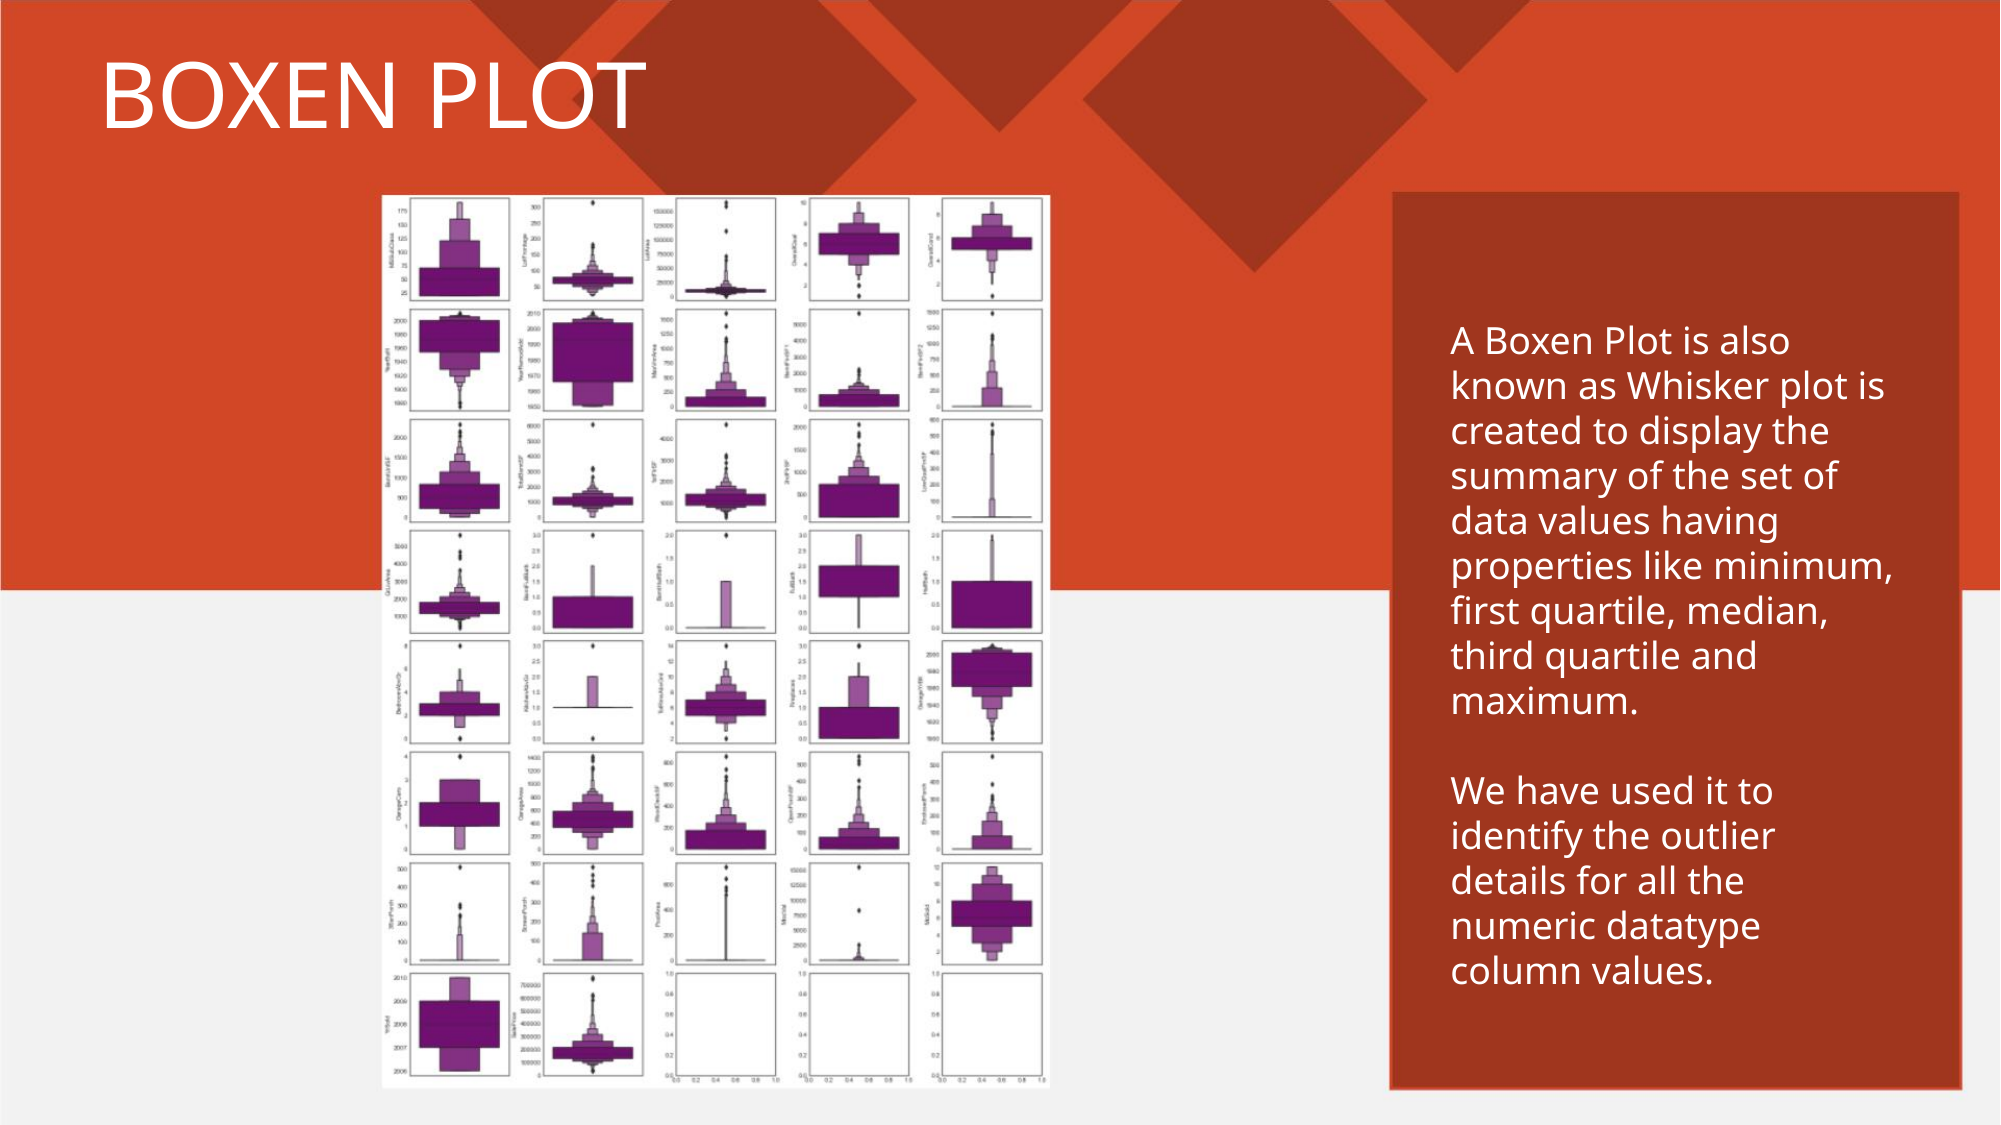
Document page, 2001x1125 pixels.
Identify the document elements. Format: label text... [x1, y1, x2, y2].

text_box maximum. [1450, 675, 1666, 722]
text_box [0, 0, 2000, 1125]
text_box BOXEN PLOT [98, 34, 669, 148]
text_box A Boxen Plot is also known as Whisker plot is created to display the summary of the set of data values having properties like minimum, first quartile, median, third quartile and [1450, 315, 1913, 677]
text_box We have used it to identify the outlier details for all the numeric datatype column values. [1450, 765, 1816, 992]
